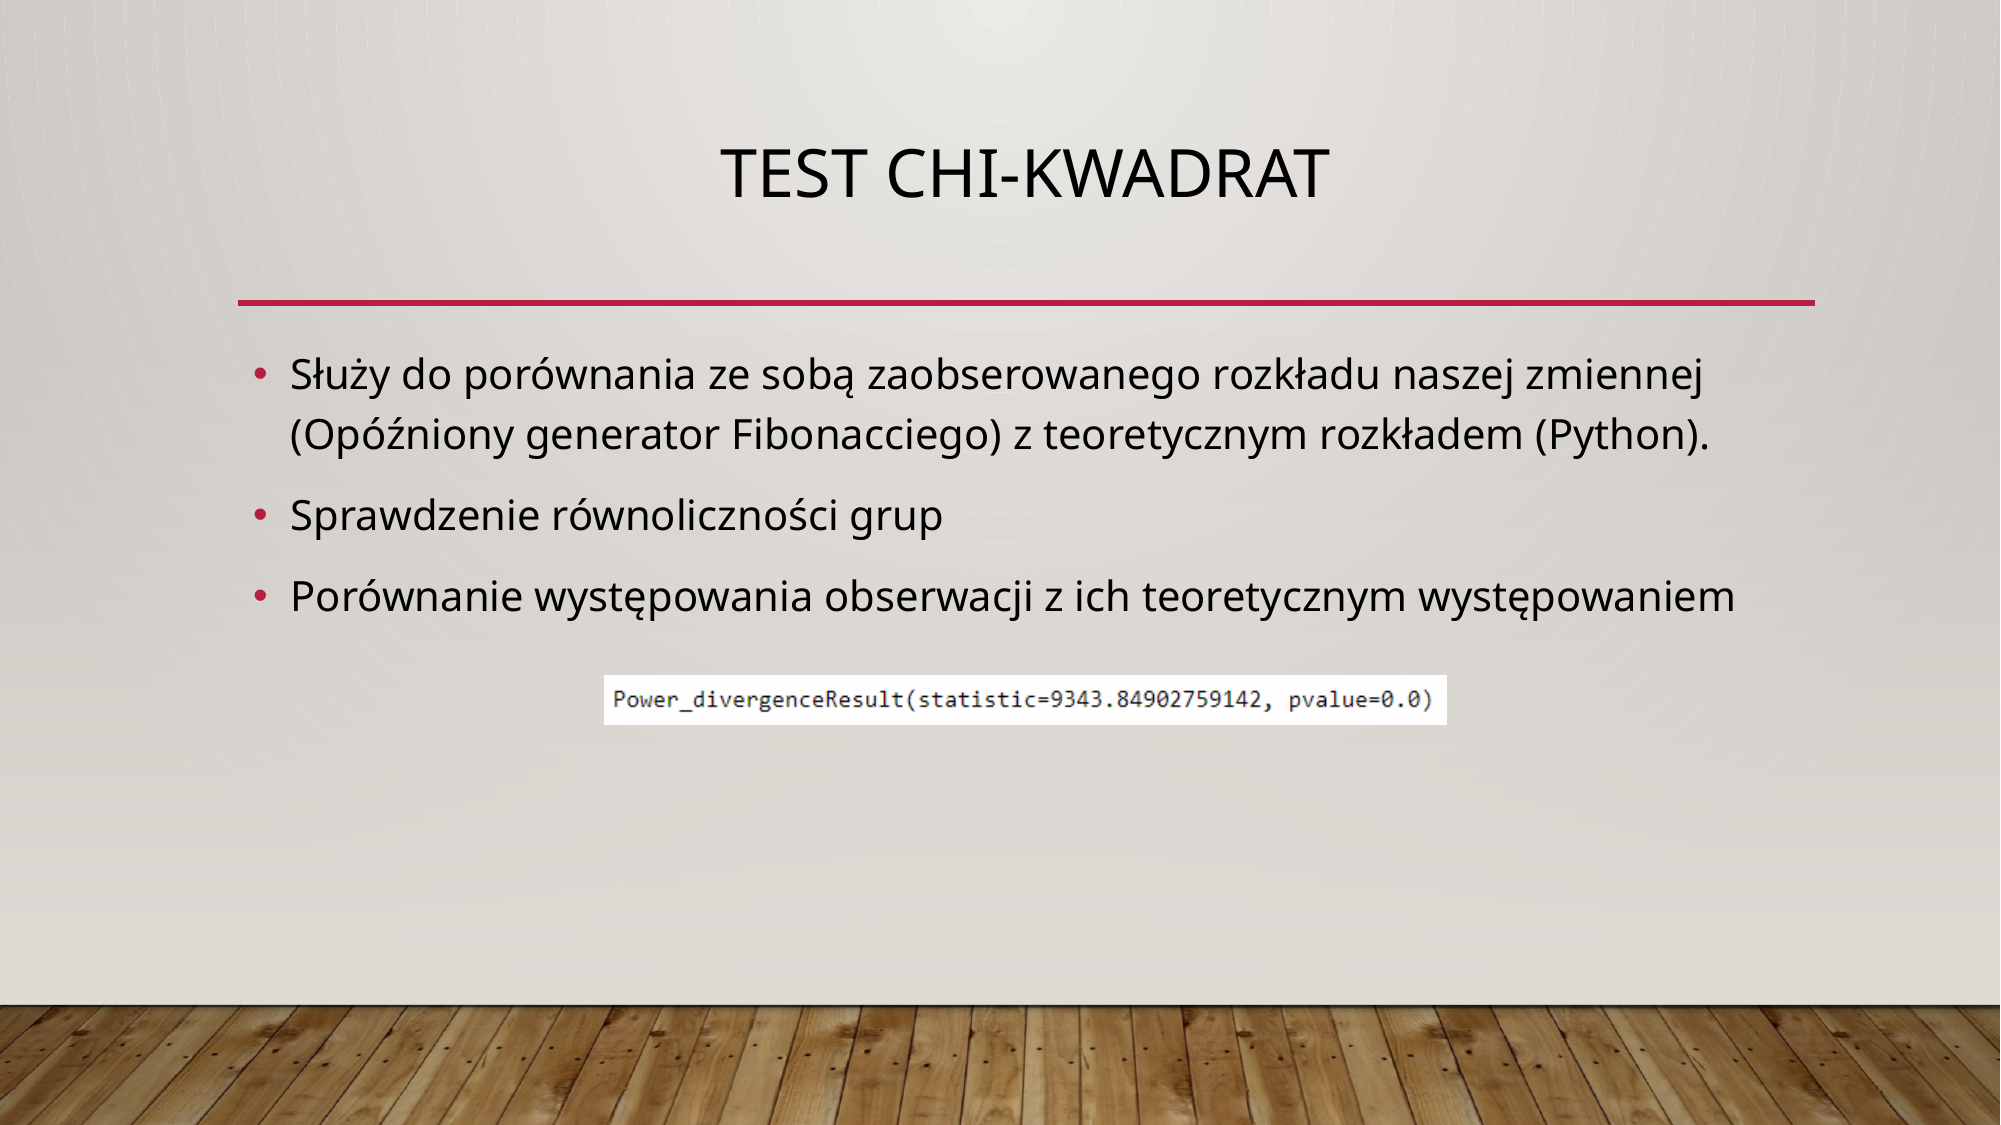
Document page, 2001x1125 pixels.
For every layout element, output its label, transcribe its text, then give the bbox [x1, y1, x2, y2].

picture [0, 1005, 2000, 1125]
title Test Chi-Kwadrat [238, 131, 1814, 305]
picture [604, 675, 1448, 725]
list Służy do porównania ze sobą zaobserowanego rozkładu naszej zmiennej (Opóźniony generator Fibonacciego) z teoretycznym rozkładem (Python). Sprawdzenie równoliczności grup Porównanie występowania obserwacji z ich teoretycznym występowaniem [238, 330, 1814, 897]
